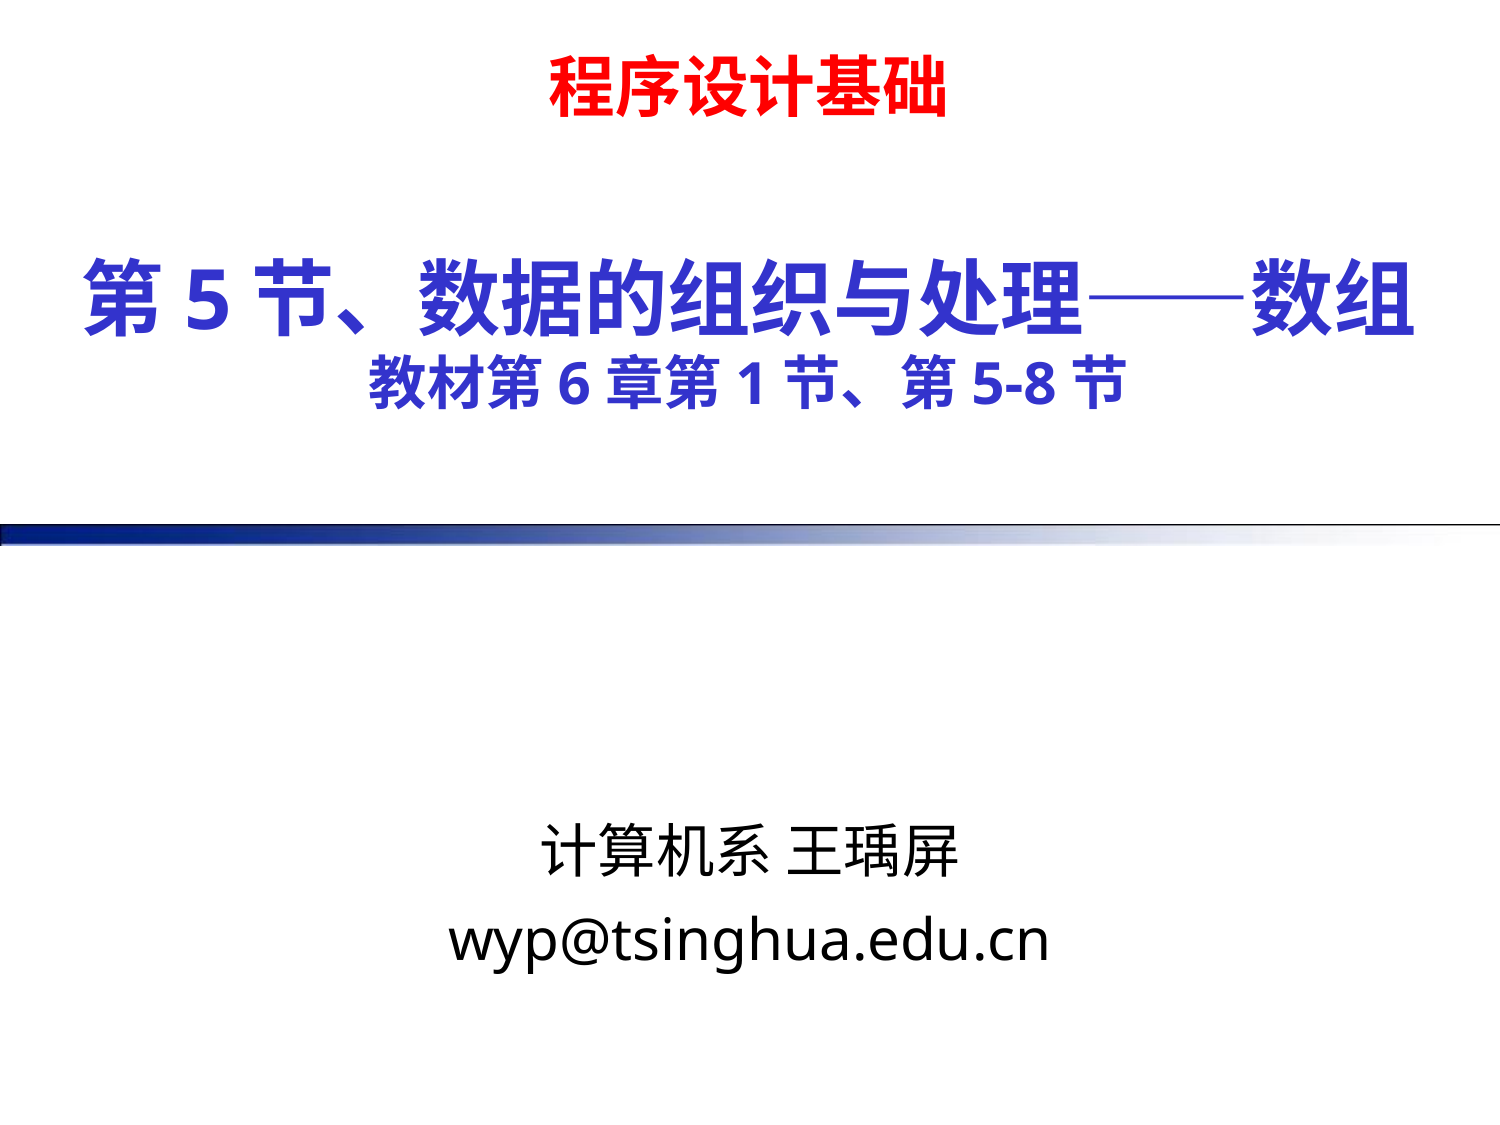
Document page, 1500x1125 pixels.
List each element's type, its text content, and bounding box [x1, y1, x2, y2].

text_box 程序设计基础 [29, 37, 1469, 132]
title 第5节、数据的组织与处理——数组 教材第6章第1节、第5-8节 [29, 156, 1469, 508]
picture [0, 524, 1500, 546]
subtitle 计算机系 王瑀屏 wyp@tsinghua.edu.cn [225, 745, 1275, 1034]
